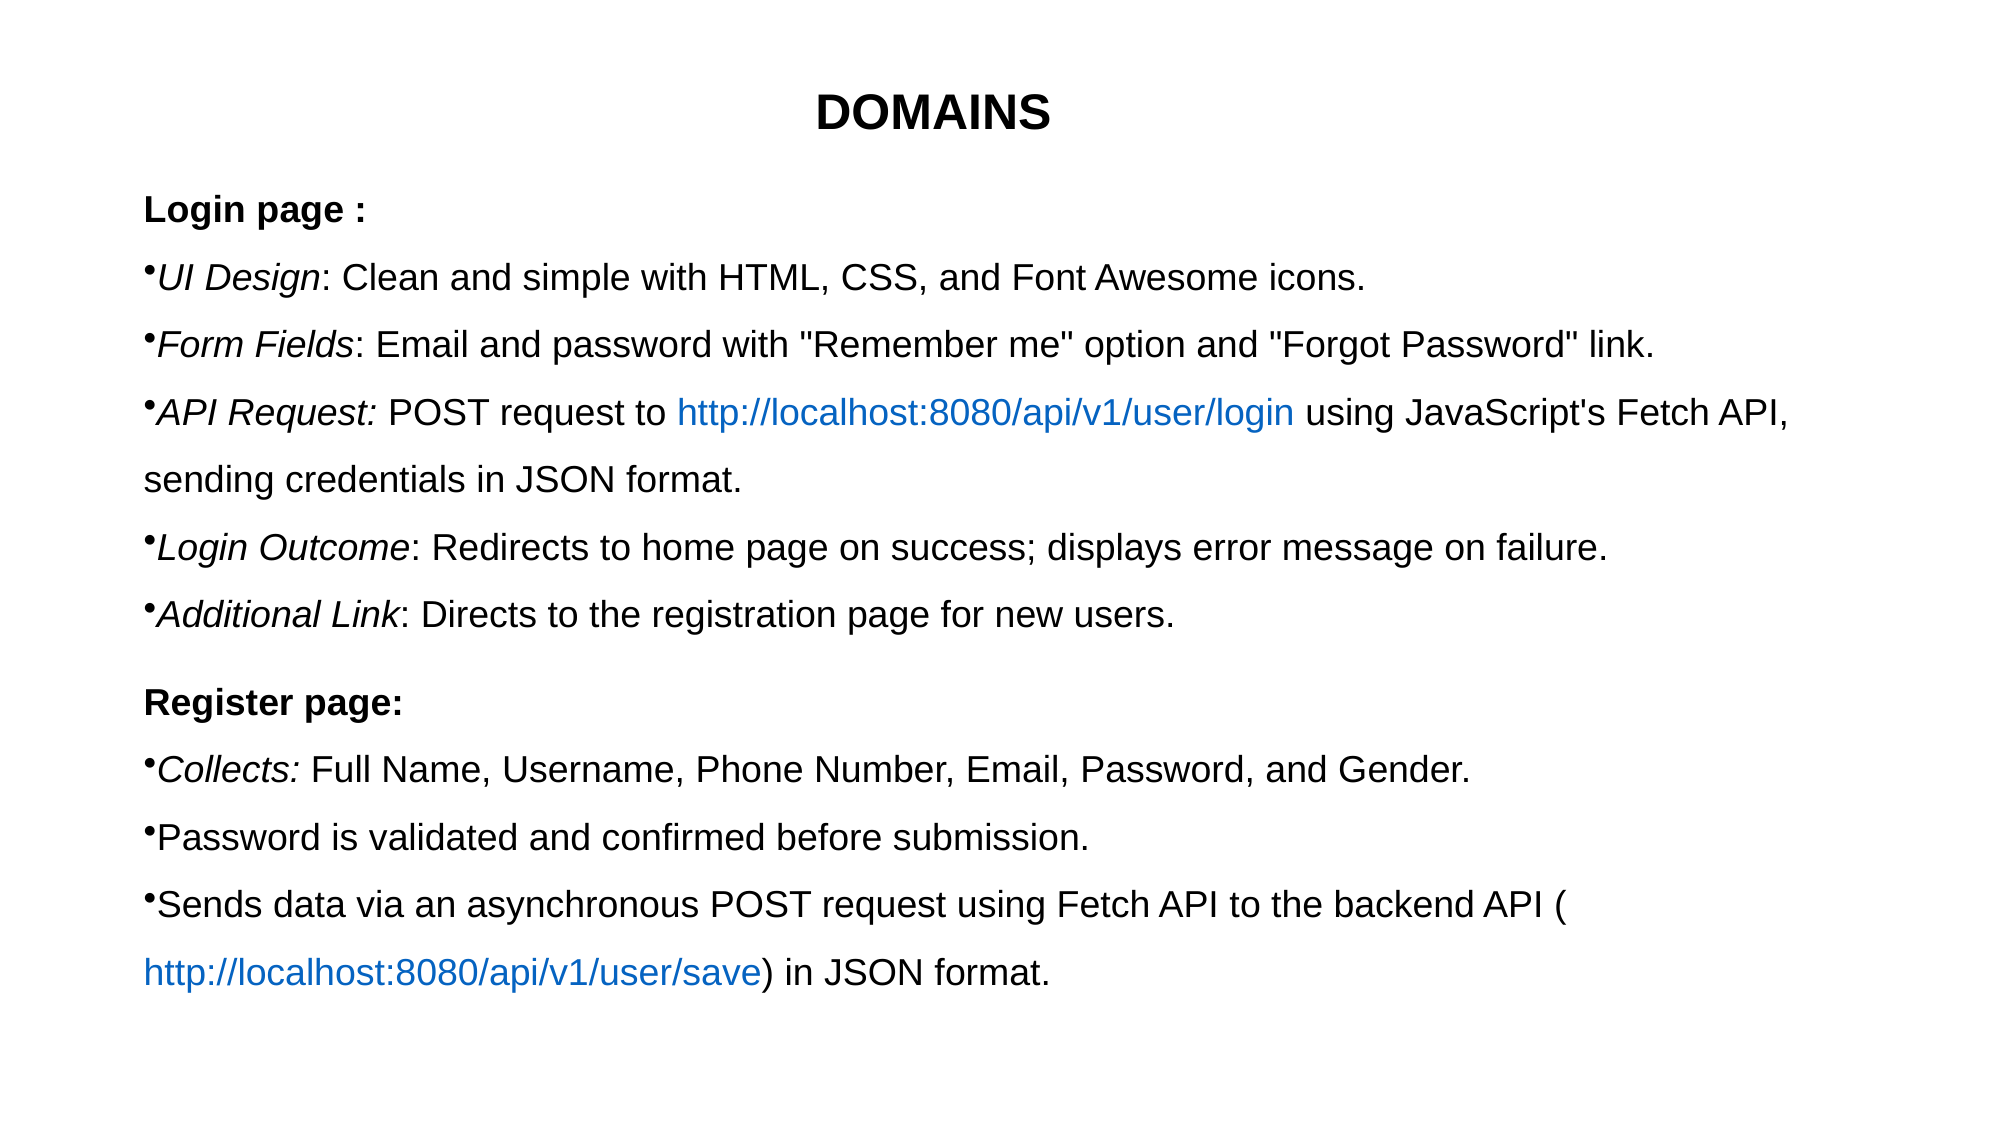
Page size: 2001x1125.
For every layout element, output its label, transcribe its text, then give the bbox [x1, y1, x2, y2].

text_box Register page: Collects: Full Name, Username, Phone Number, Email, Password, and Gender. Password is validated and confirmed before submission. Sends data via an asynchronous POST request using Fetch API to the backend API (http://localhost:8080/api/v1/user/save) in JSON format. [128, 602, 1839, 1001]
text_box DOMAINS [128, 72, 1839, 147]
text_box Login page : UI Design: Clean and simple with HTML, CSS, and Font Awesome icons. Form Fields: Email and password with "Remember me" option and "Forgot Password" link. API Request: POST request to http://localhost:8080/api/v1/user/login using JavaScript's Fetch API, sending credentials in JSON format. Login Outcome: Redirects to home page on success; displays error message on failure. Additional Link: Directs to the registration page for new users. [128, 155, 1839, 602]
